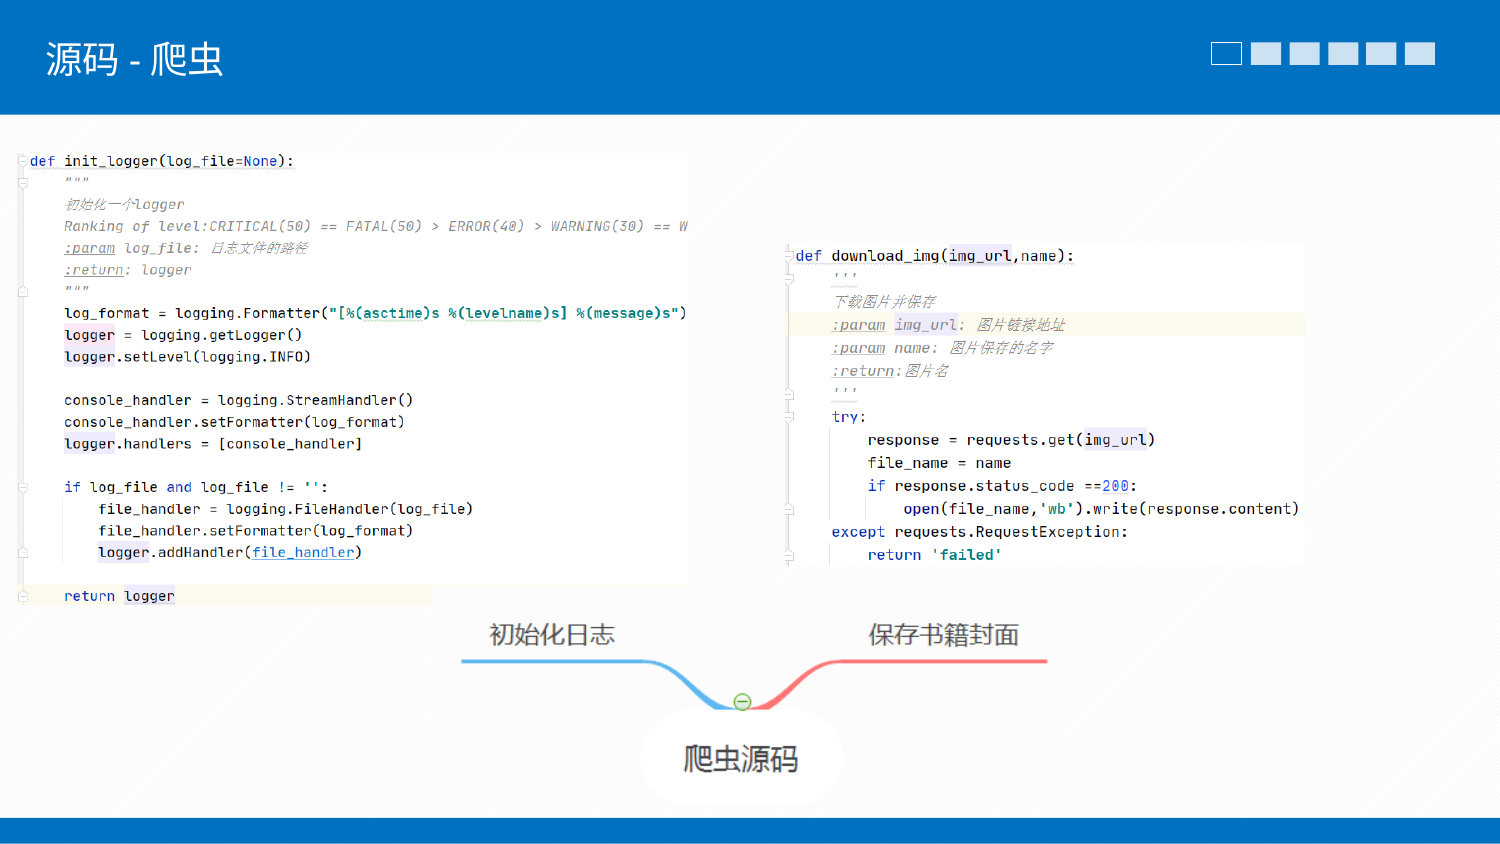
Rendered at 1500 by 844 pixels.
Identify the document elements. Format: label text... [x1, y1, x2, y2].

text_box 源码-爬虫 [30, 28, 467, 89]
text_box [1326, 40, 1360, 67]
text_box [1249, 40, 1283, 67]
picture [785, 244, 1305, 566]
text_box [1209, 40, 1243, 67]
text_box [1288, 40, 1322, 67]
picture [17, 153, 1063, 810]
text_box [1364, 40, 1398, 67]
text_box [1403, 40, 1437, 67]
